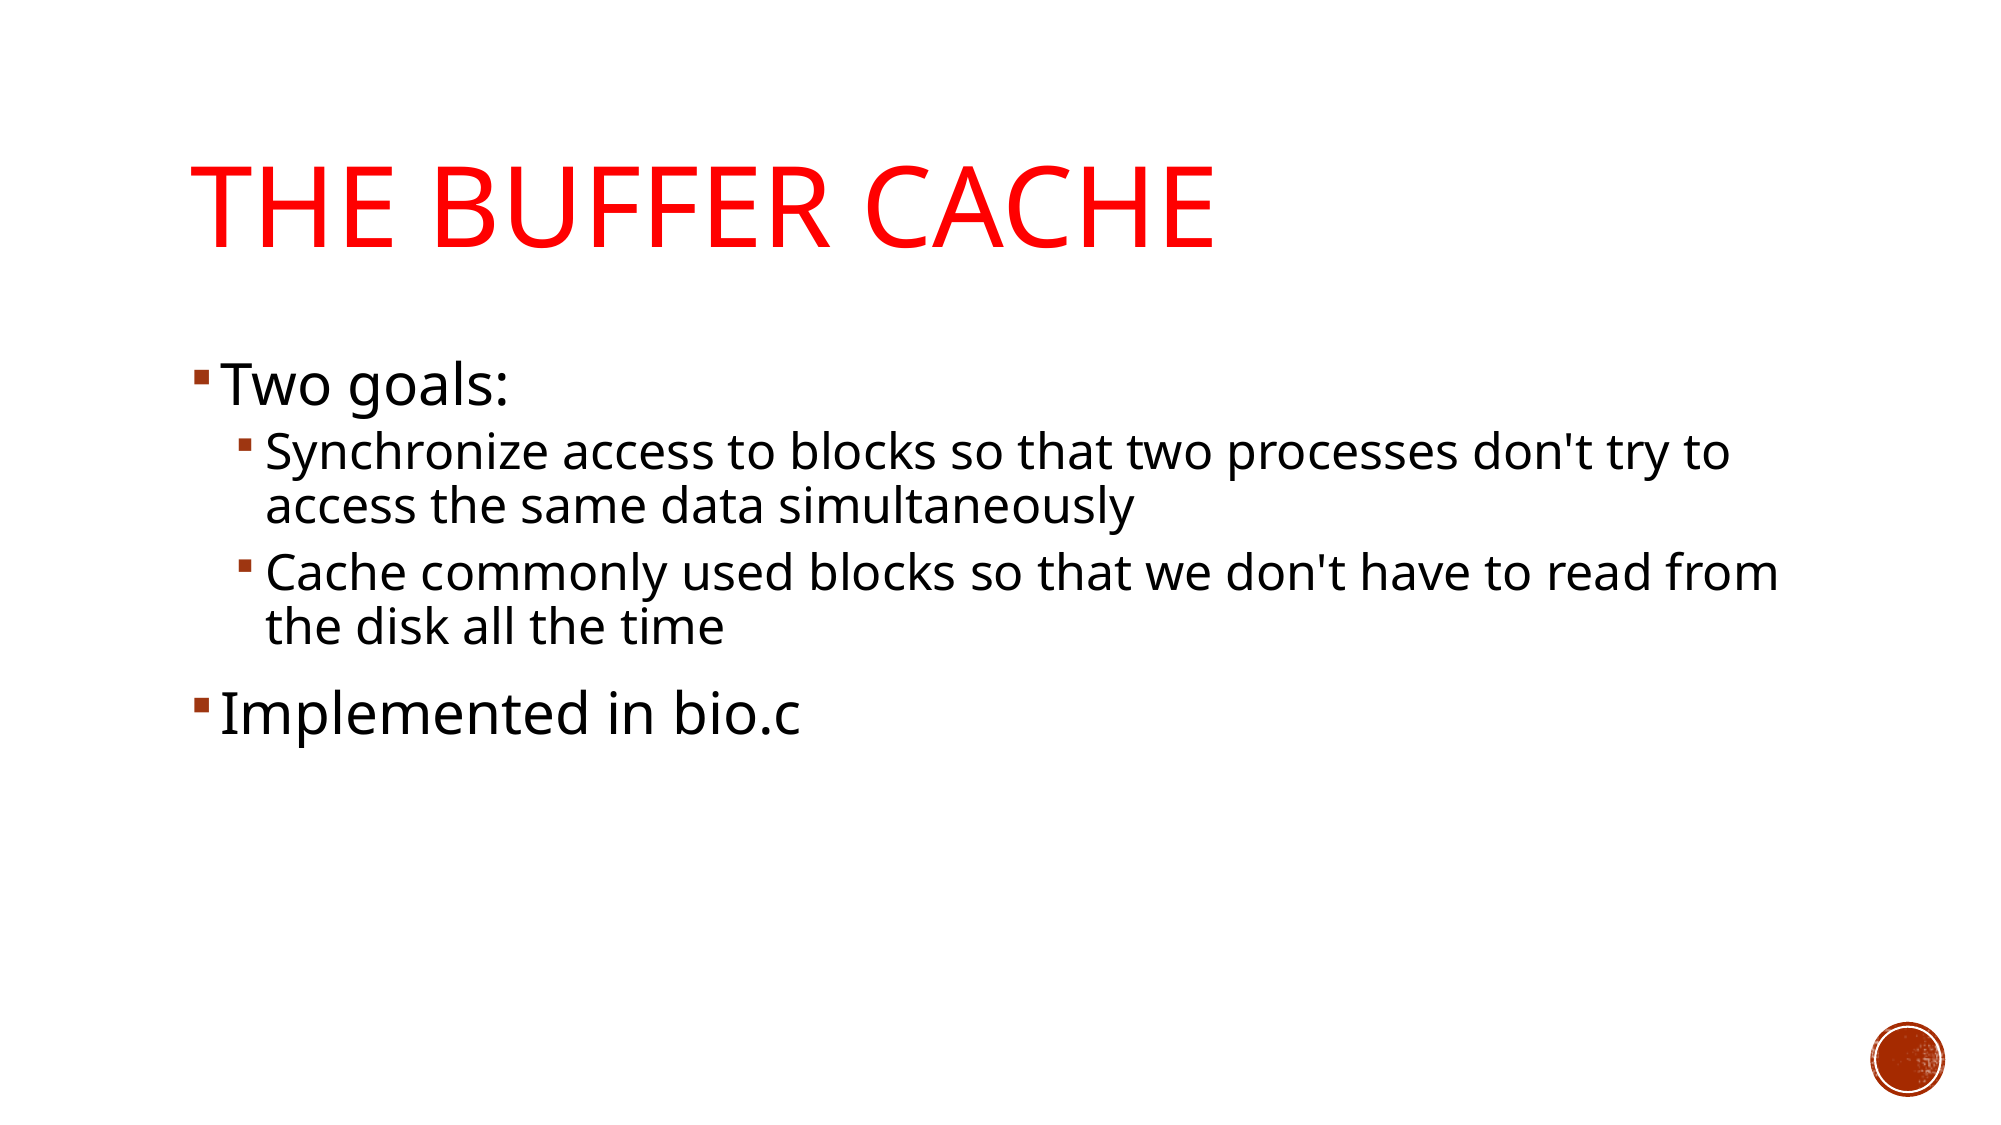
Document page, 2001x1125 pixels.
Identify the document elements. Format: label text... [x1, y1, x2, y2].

title The Buffer Cache [175, 79, 1826, 344]
list Two goals: Synchronize access to blocks so that two processes don't try to access the same data simultaneously Cache commonly used blocks so that we don't have to read from the disk all the time Implemented in bio.c [175, 348, 1826, 1013]
